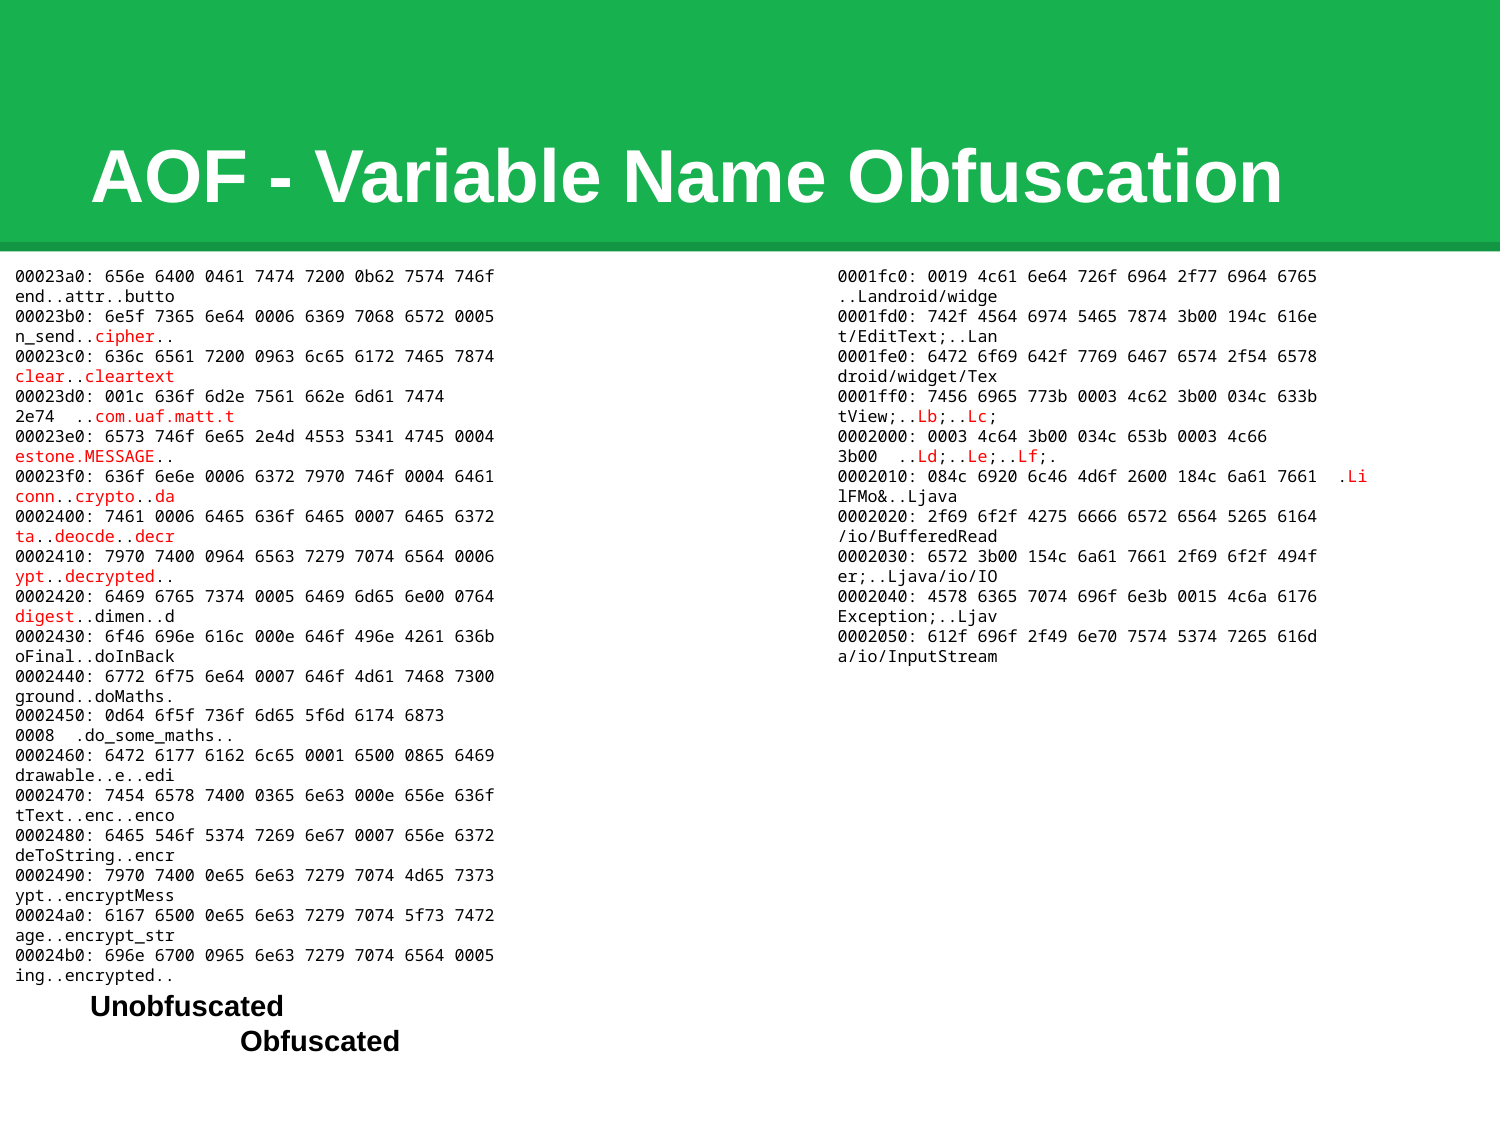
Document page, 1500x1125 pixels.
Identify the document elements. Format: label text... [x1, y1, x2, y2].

title AOF - Variable Name Obfuscation [75, 45, 1425, 233]
list 0001fc0: 0019 4c61 6e64 726f 6964 2f77 6964 6765 ..Landroid/widge 0001fd0: 742f 4564 6974 5465 7874 3b00 194c 616e t/EditText;..Lan 0001fe0: 6472 6f69 642f 7769 6467 6574 2f54 6578 droid/widget/Tex 0001ff0: 7456 6965 773b 0003 4c62 3b00 034c 633b tView;..Lb;..Lc; 0002000: 0003 4c64 3b00 034c 653b 0003 4c66 3b00 ..Ld;..Le;..Lf;. 0002010: 084c 6920 6c46 4d6f 2600 184c 6a61 7661 .Li lFMo&..Ljava 0002020: 2f69 6f2f 4275 6666 6572 6564 5265 6164 /io/BufferedRead 0002030: 6572 3b00 154c 6a61 7661 2f69 6f2f 494f er;..Ljava/io/IO 0002040: 4578 6365 7074 696f 6e3b 0015 4c6a 6176 Exception;..Ljav 0002050: 612f 696f 2f49 6e70 7574 5374 7265 616d a/io/InputStream [822, 251, 1500, 1067]
list 00023a0: 656e 6400 0461 7474 7200 0b62 7574 746f end..attr..butto 00023b0: 6e5f 7365 6e64 0006 6369 7068 6572 0005 n_send..cipher.. 00023c0: 636c 6561 7200 0963 6c65 6172 7465 7874 clear..cleartext 00023d0: 001c 636f 6d2e 7561 662e 6d61 7474 2e74 ..com.uaf.matt.t 00023e0: 6573 746f 6e65 2e4d 4553 5341 4745 0004 estone.MESSAGE.. 00023f0: 636f 6e6e 0006 6372 7970 746f 0004 6461 conn..crypto..da 0002400: 7461 0006 6465 636f 6465 0007 6465 6372 ta..deocde..decr 0002410: 7970 7400 0964 6563 7279 7074 6564 0006 ypt..decrypted.. 0002420: 6469 6765 7374 0005 6469 6d65 6e00 0764 digest..dimen..d 0002430: 6f46 696e 616c 000e 646f 496e 4261 636b oFinal..doInBack 0002440: 6772 6f75 6e64 0007 646f 4d61 7468 7300 ground..doMaths. 0002450: 0d64 6f5f 736f 6d65 5f6d 6174 6873 0008 .do_some_maths.. 0002460: 6472 6177 6162 6c65 0001 6500 0865 6469 drawable..e..edi 0002470: 7454 6578 7400 0365 6e63 000e 656e 636f tText..enc..enco 0002480: 6465 546f 5374 7269 6e67 0007 656e 6372 deToString..encr 0002490: 7970 7400 0e65 6e63 7279 7074 4d65 7373 ypt..encryptMess 00024a0: 6167 6500 0e65 6e63 7279 7074 5f73 7472 age..encrypt_str 00024b0: 696e 6700 0965 6e63 7279 7074 6564 0005 ing..encrypted.. [0, 251, 678, 1067]
text_box Unobfuscated Obfuscated [75, 972, 1385, 1067]
